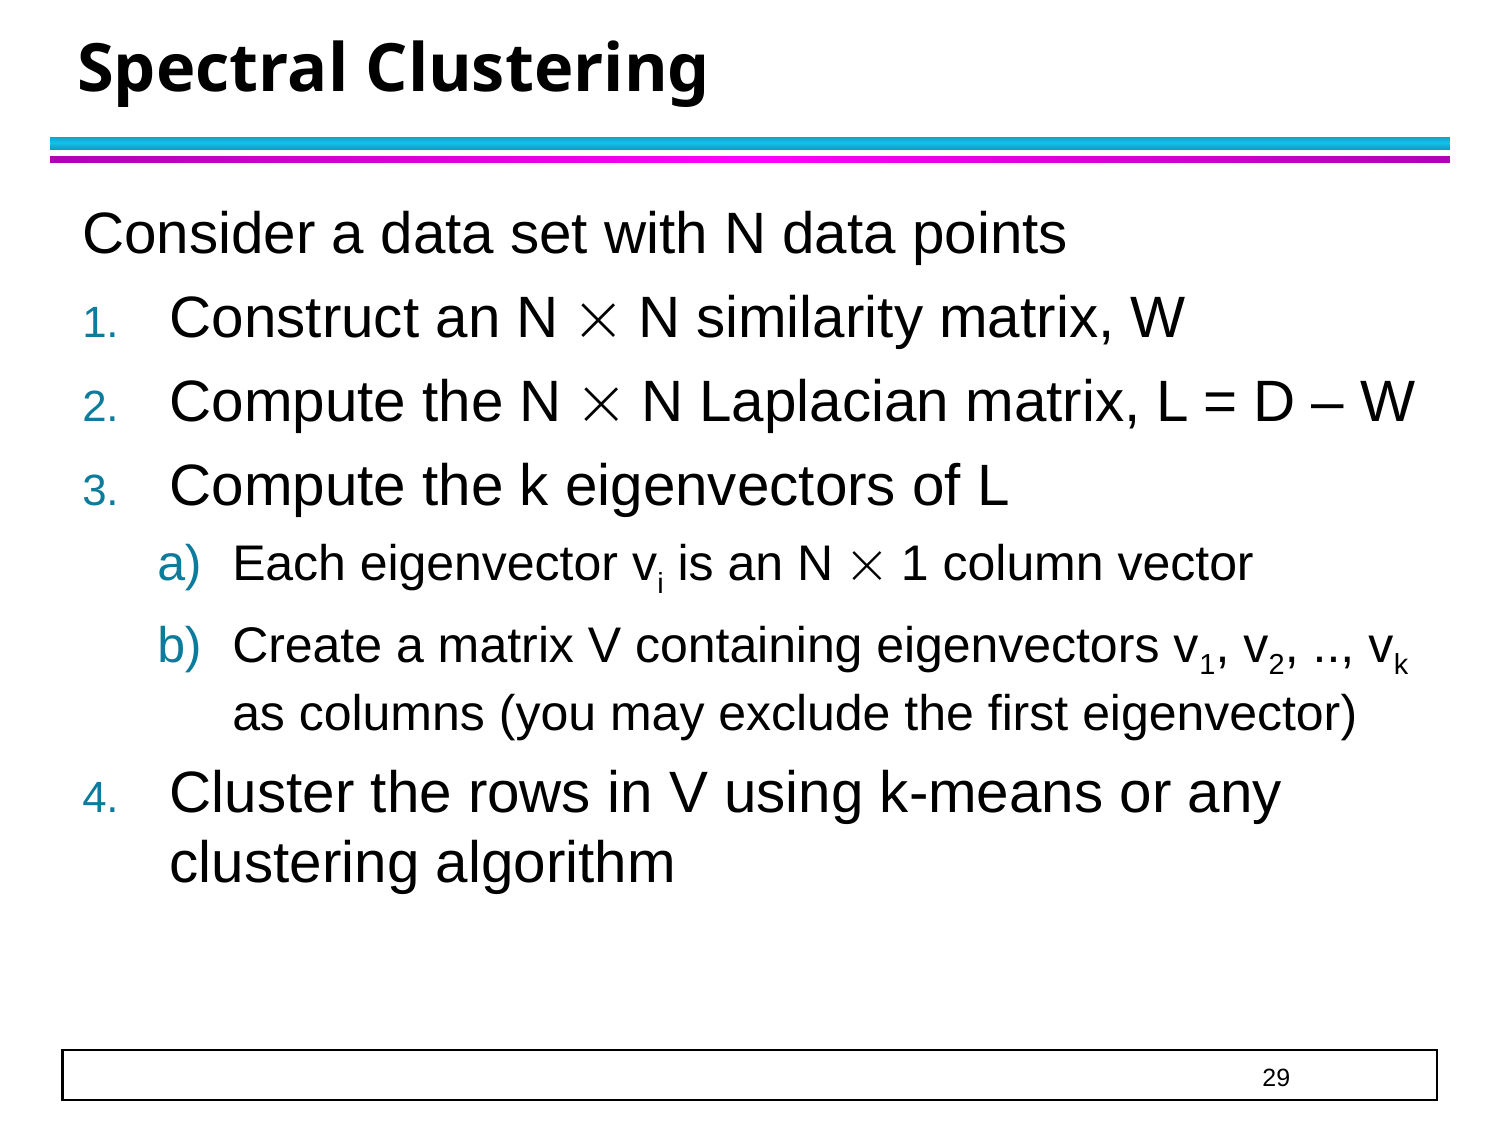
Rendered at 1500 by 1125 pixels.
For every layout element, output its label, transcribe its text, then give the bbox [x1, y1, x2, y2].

list Consider a data set with N data points Construct an N  N similarity matrix, W Compute the N  N Laplacian matrix, L = D – W Compute the k eigenvectors of L Each eigenvector vi is an N  1 column vector Create a matrix V containing eigenvectors v1, v2, .., vk as columns (you may exclude the first eigenvector) Cluster the rows in V using k-means or any clustering algorithm [66, 186, 1433, 1038]
title Spectral Clustering [61, 24, 1422, 113]
